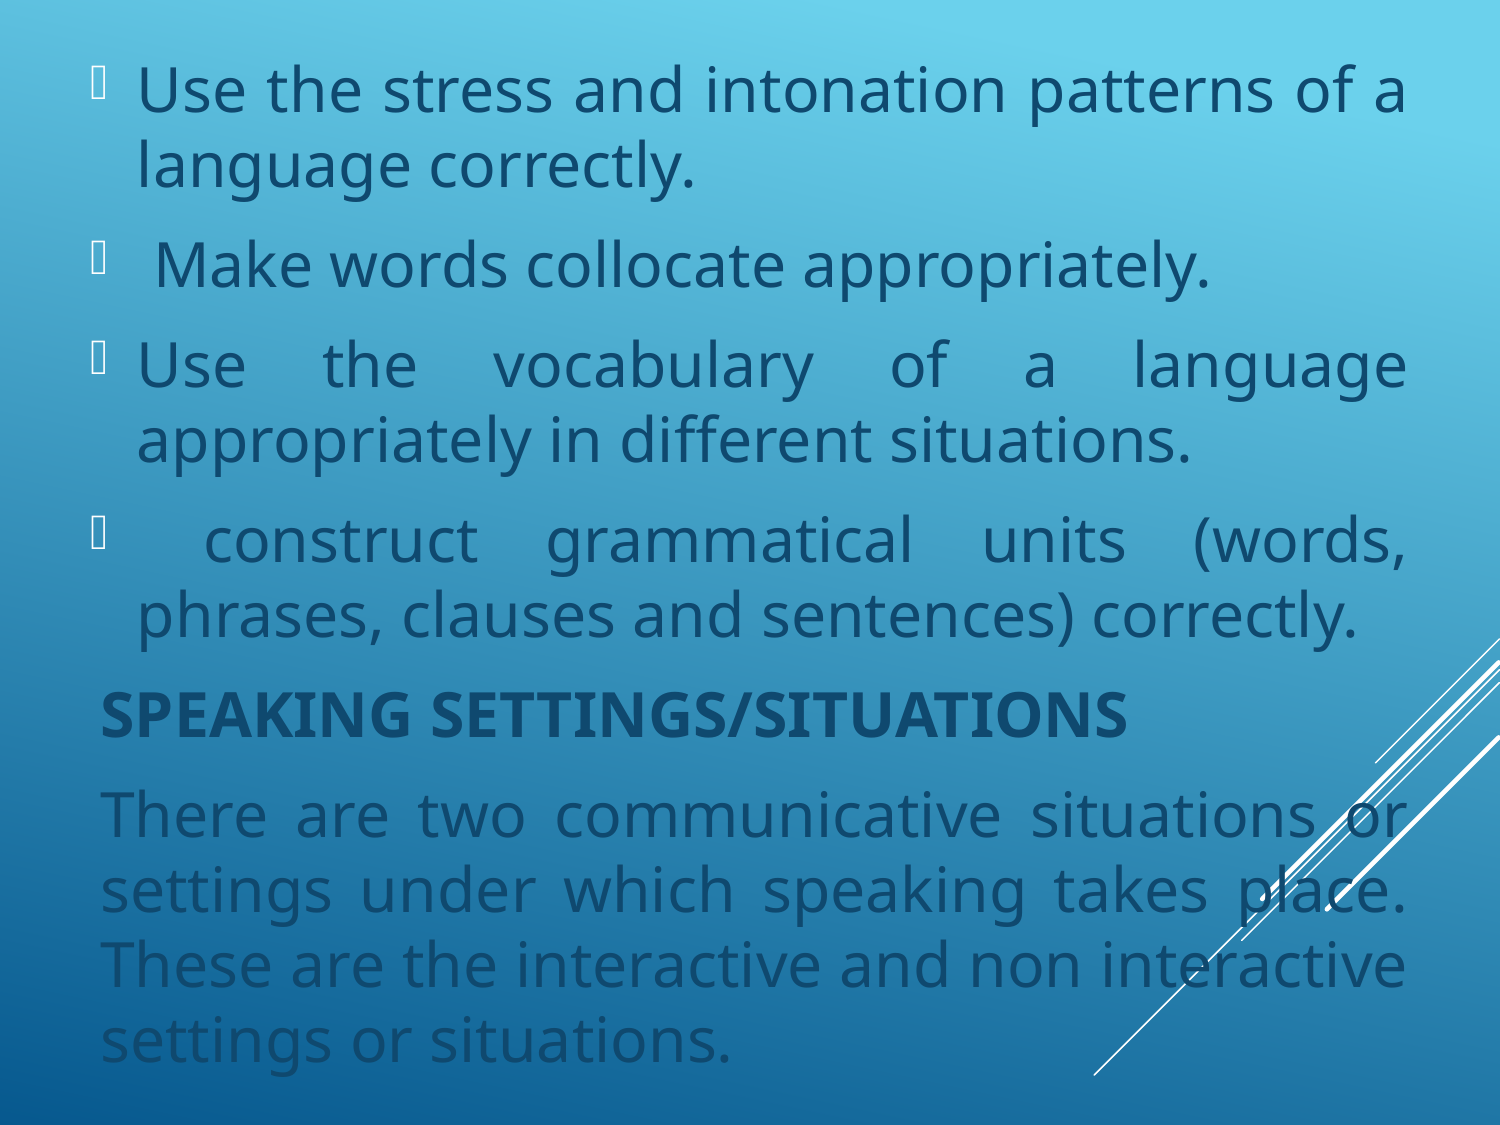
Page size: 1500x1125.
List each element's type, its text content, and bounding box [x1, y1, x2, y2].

list Use the stress and intonation patterns of a language correctly. Make words collocate appropriately. Use the vocabulary of a language appropriately in different situations. construct grammatical units (words, phrases, clauses and sentences) correctly. SPEAKING SETTINGS/SITUATIONS There are two communicative situations or settings under which speaking takes place. These are the interactive and non interactive settings or situations. [75, 66, 1425, 1059]
